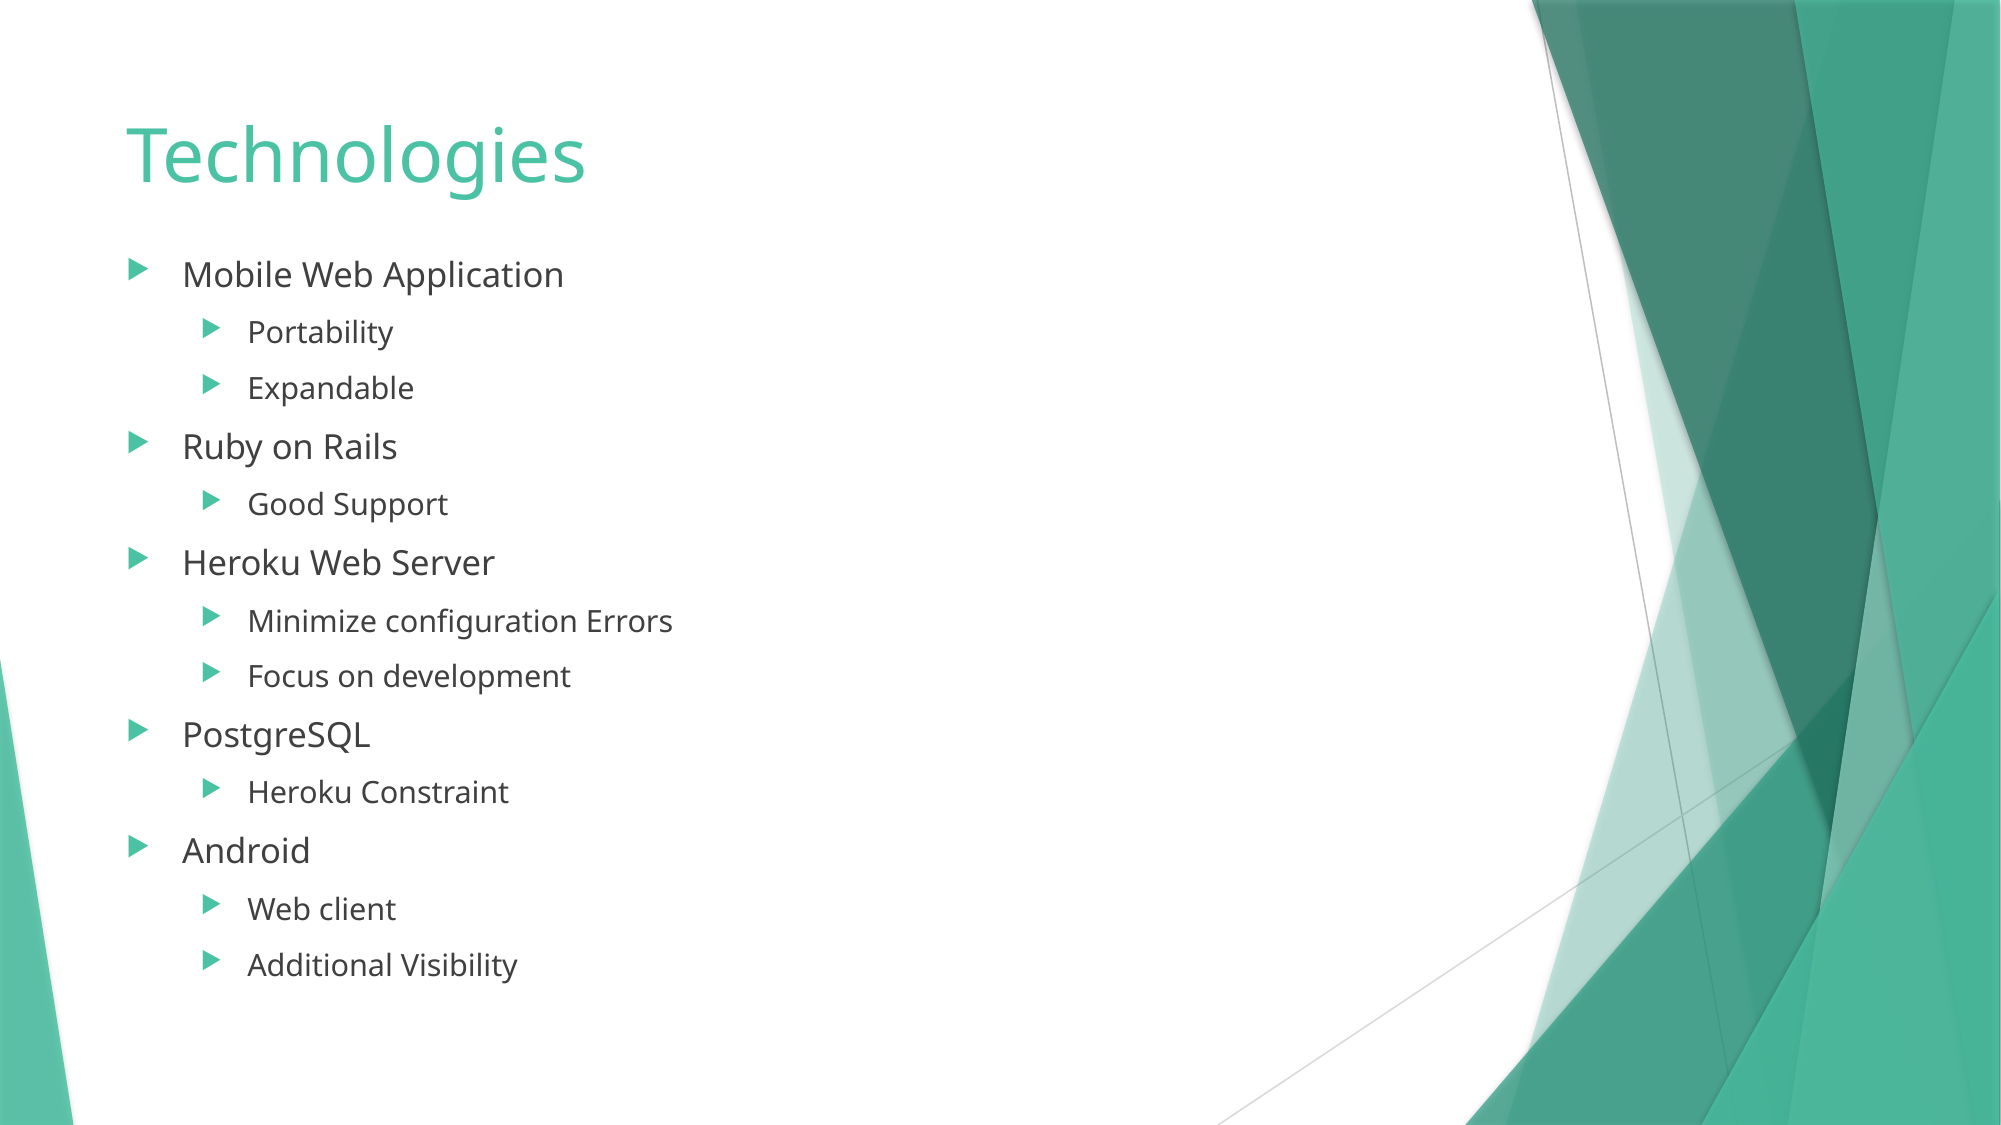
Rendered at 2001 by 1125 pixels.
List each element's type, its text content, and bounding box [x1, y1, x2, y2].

list Mobile Web Application Portability Expandable Ruby on Rails Good Support Heroku Web Server Minimize configuration Errors Focus on development PostgreSQL Heroku Constraint Android Web client Additional Visibility [111, 245, 1522, 992]
title Technologies [111, 99, 1522, 245]
